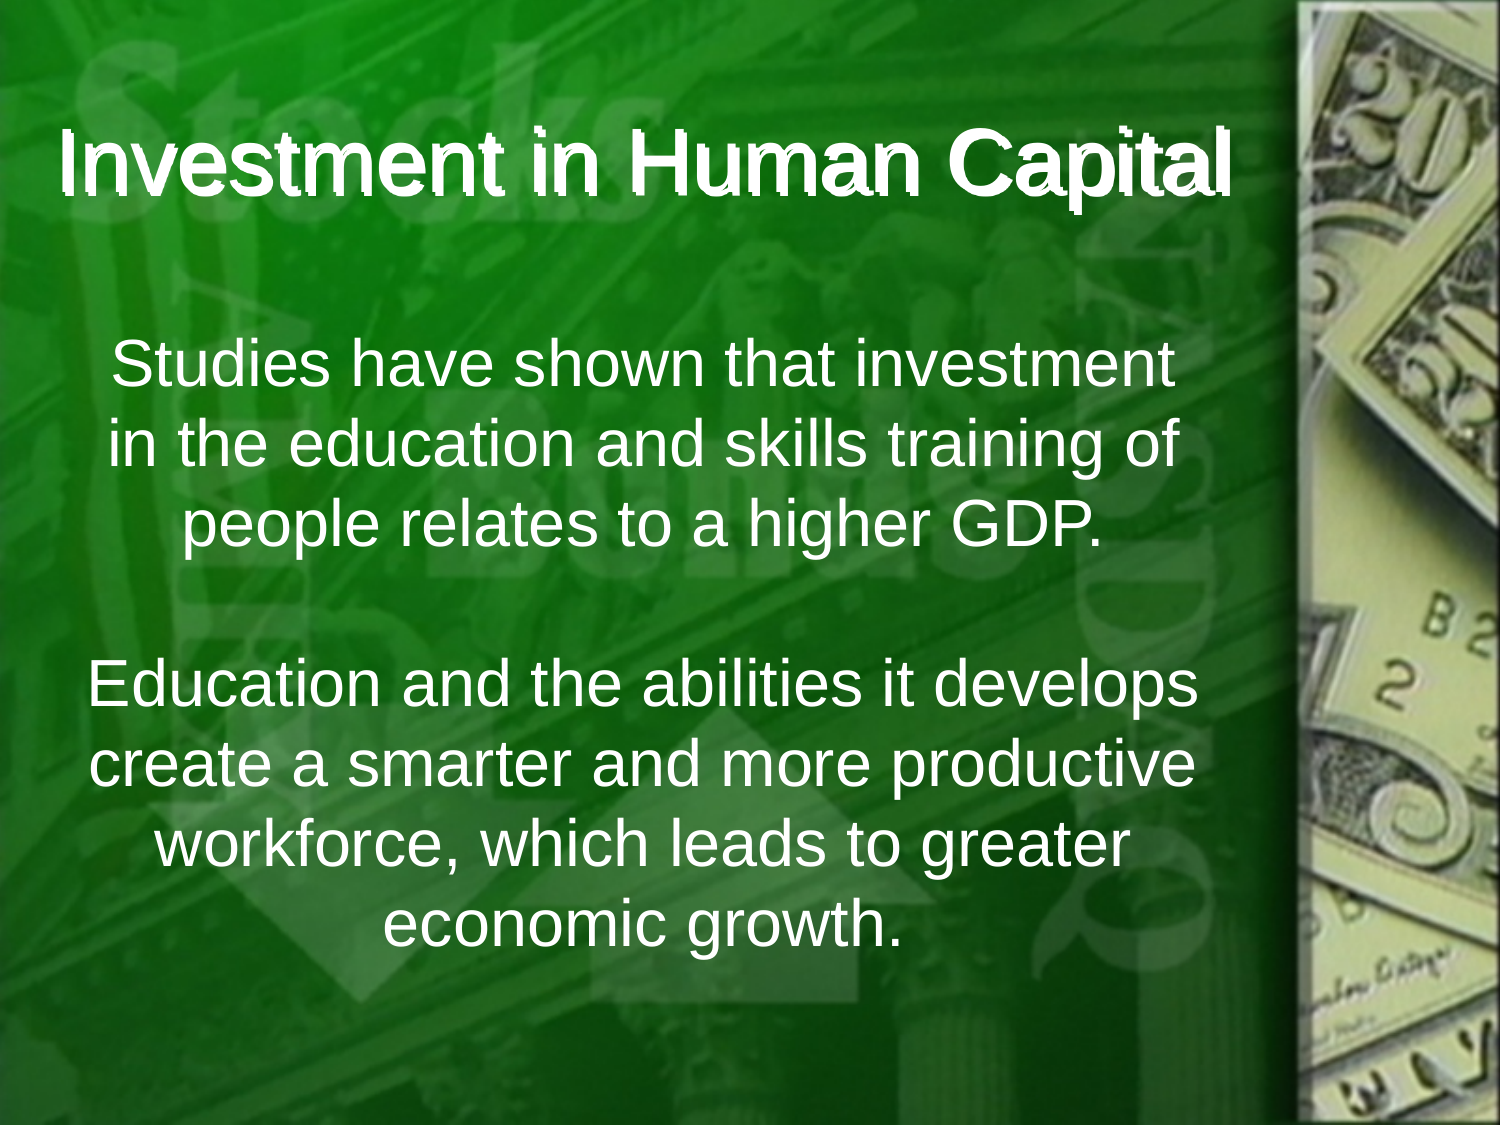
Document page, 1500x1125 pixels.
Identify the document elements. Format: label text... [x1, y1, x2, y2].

text_box Studies have shown that investment in the education and skills training of people relates to a higher GDP. Education and the abilities it develops create a smarter and more productive workforce, which leads to greater economic growth. [62, 312, 1225, 967]
title Investment in Human Capital [24, 62, 1263, 250]
picture [0, 0, 1500, 1125]
